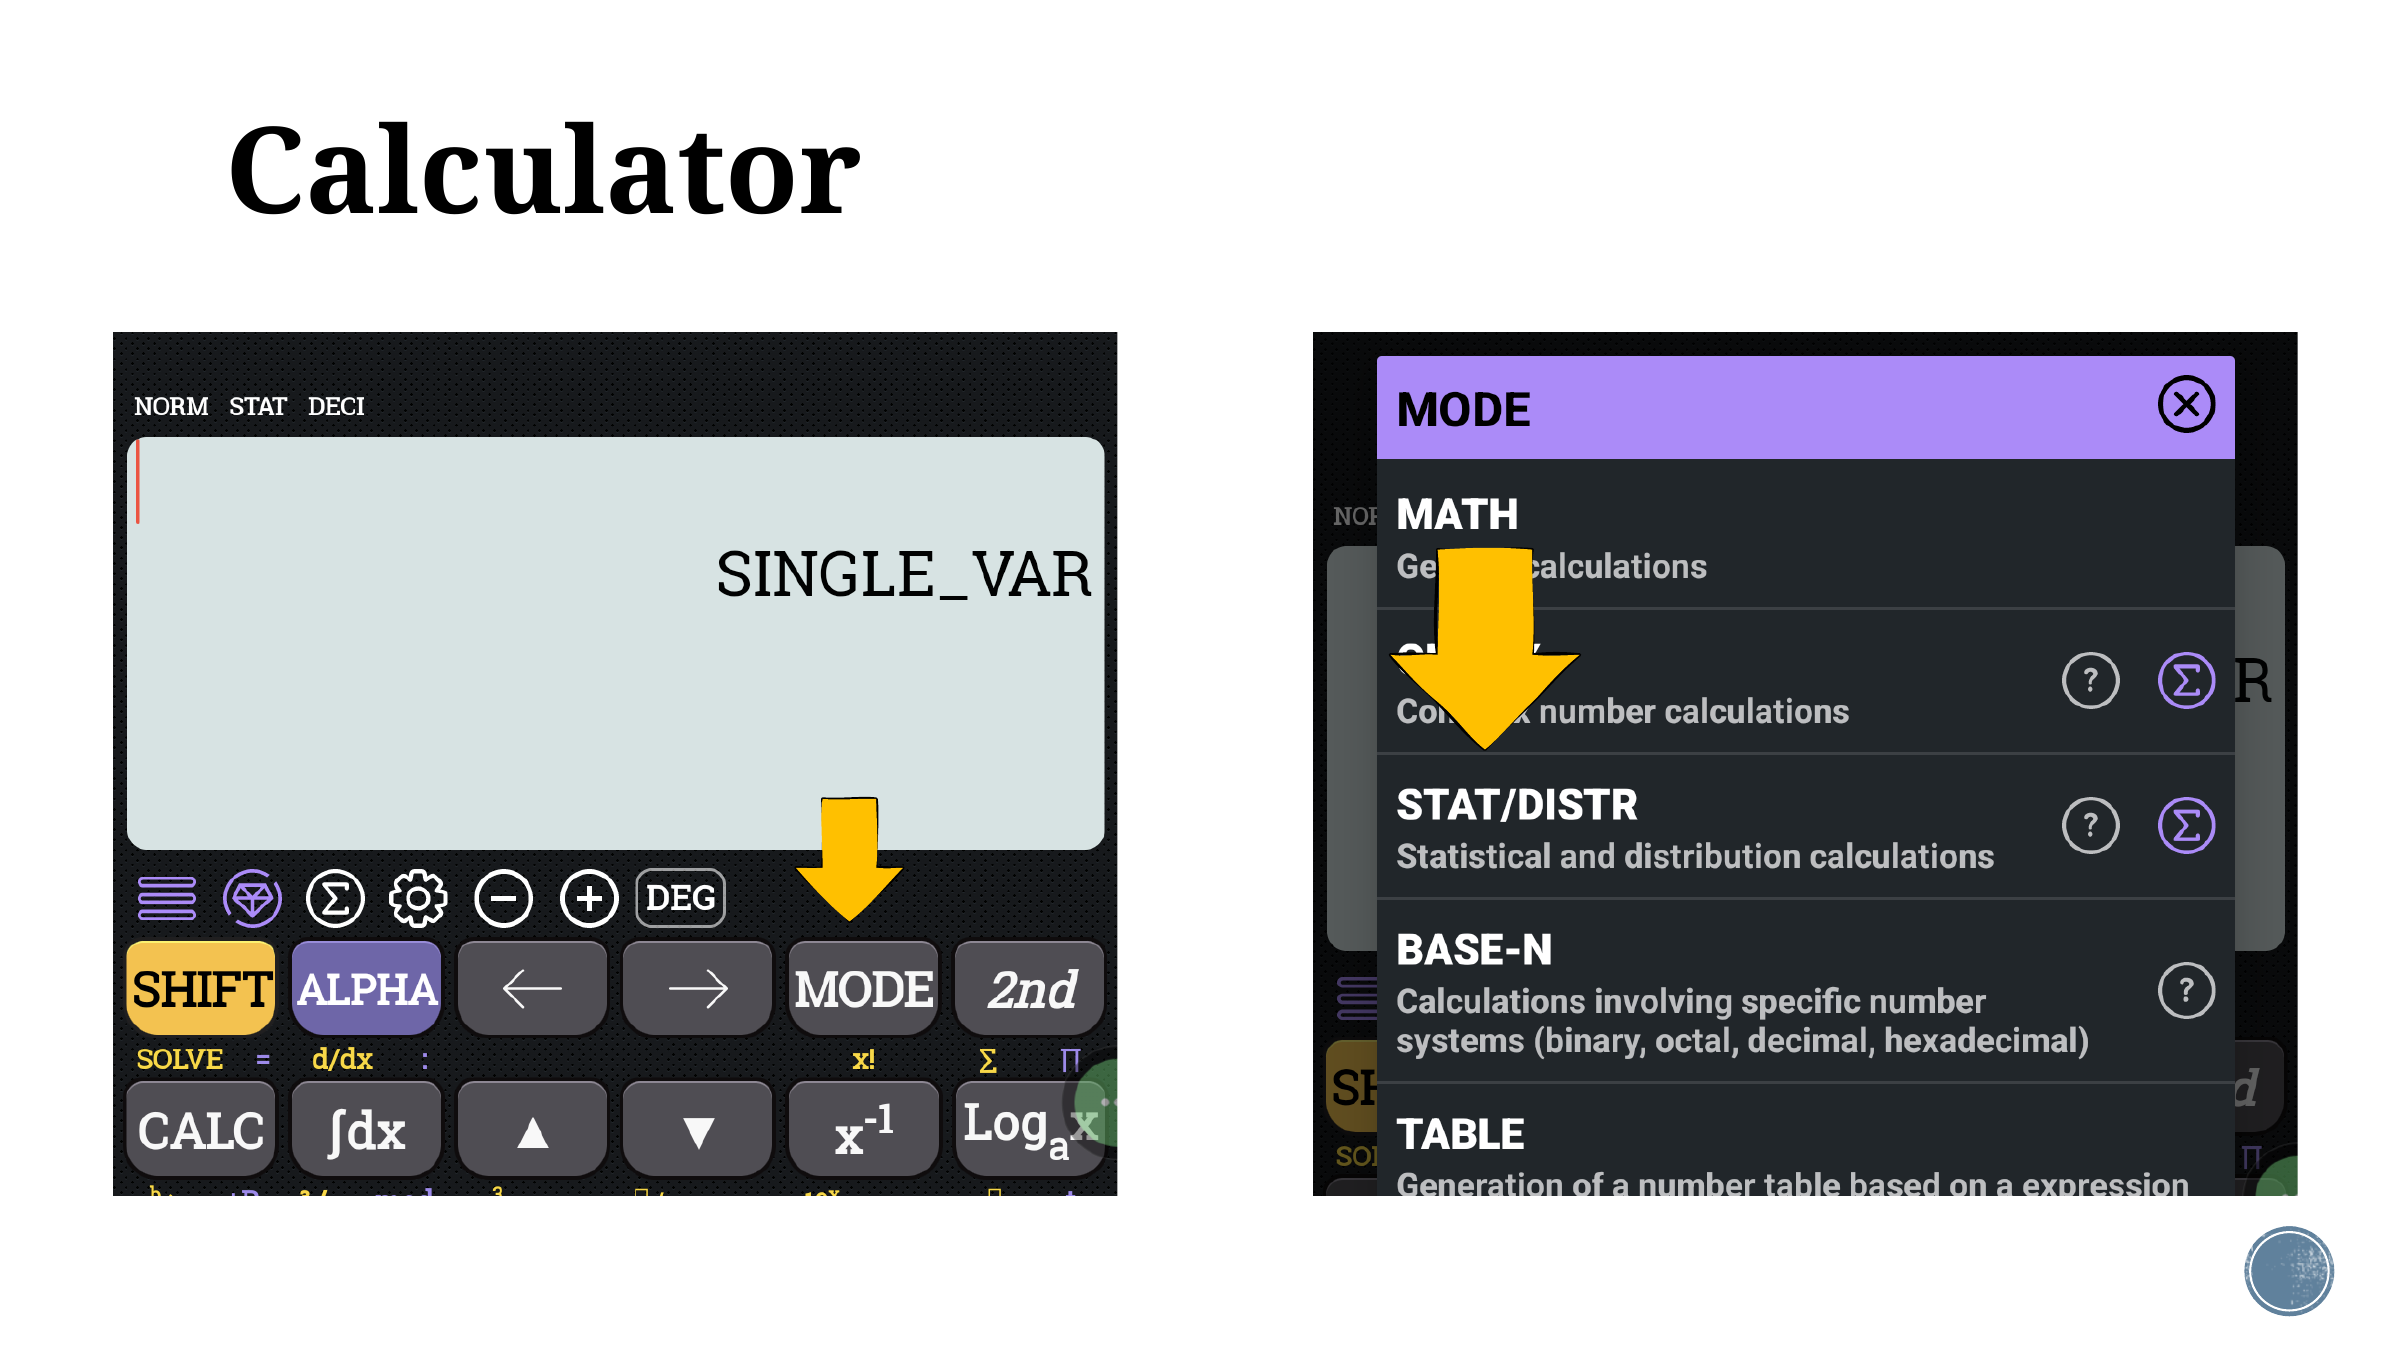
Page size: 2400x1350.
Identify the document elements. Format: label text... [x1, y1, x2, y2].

title Calculator [210, 16, 2191, 333]
picture [1313, 332, 2298, 1196]
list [116, 336, 1114, 1193]
